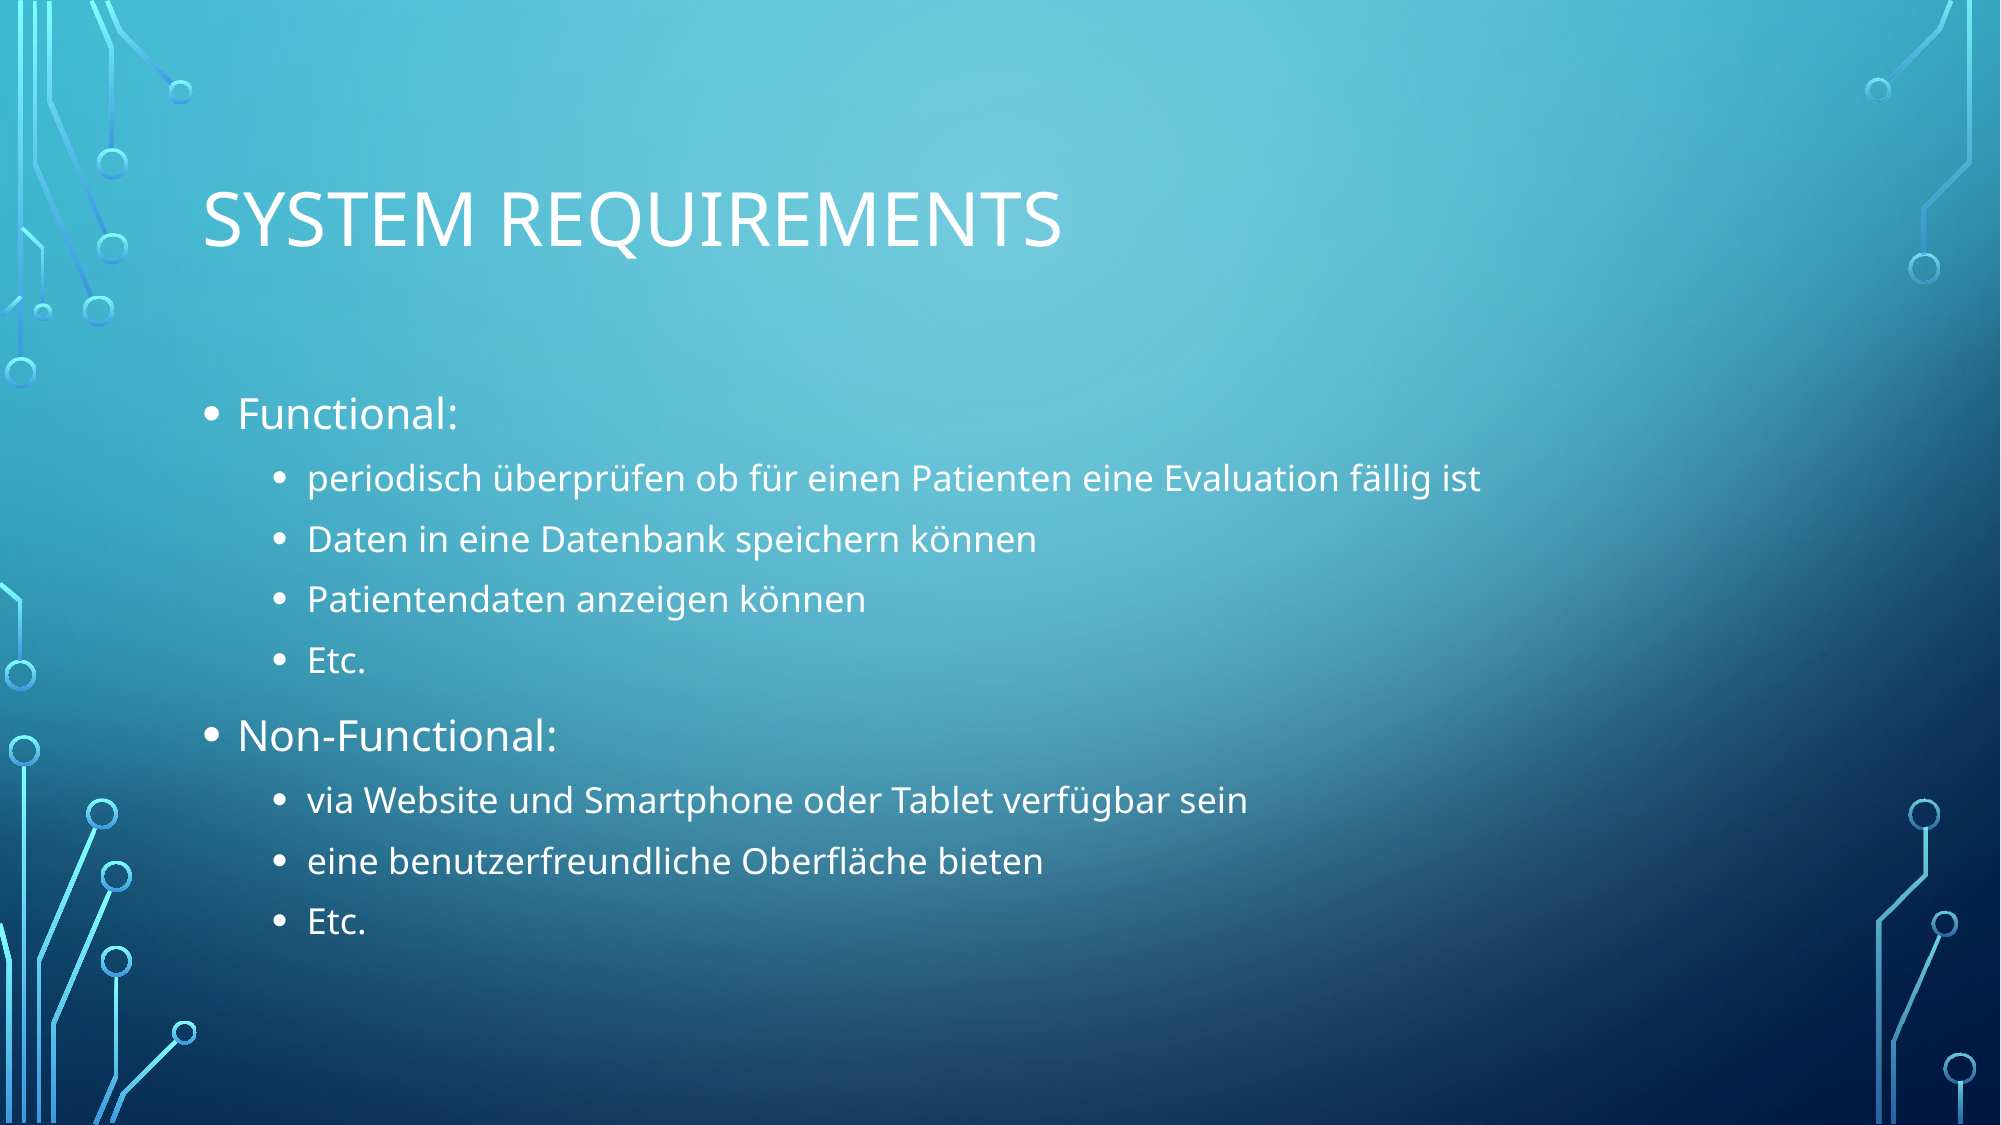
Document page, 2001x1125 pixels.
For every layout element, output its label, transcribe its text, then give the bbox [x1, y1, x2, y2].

title System requirements [187, 101, 1813, 344]
list Functional: periodisch überprüfen ob für einen Patienten eine Evaluation fällig ist Daten in eine Datenbank speichern können Patientendaten anzeigen können Etc. Non-Functional: via Website und Smartphone oder Tablet verfügbar sein eine benutzerfreundliche Oberfläche bieten Etc. [187, 369, 1813, 950]
